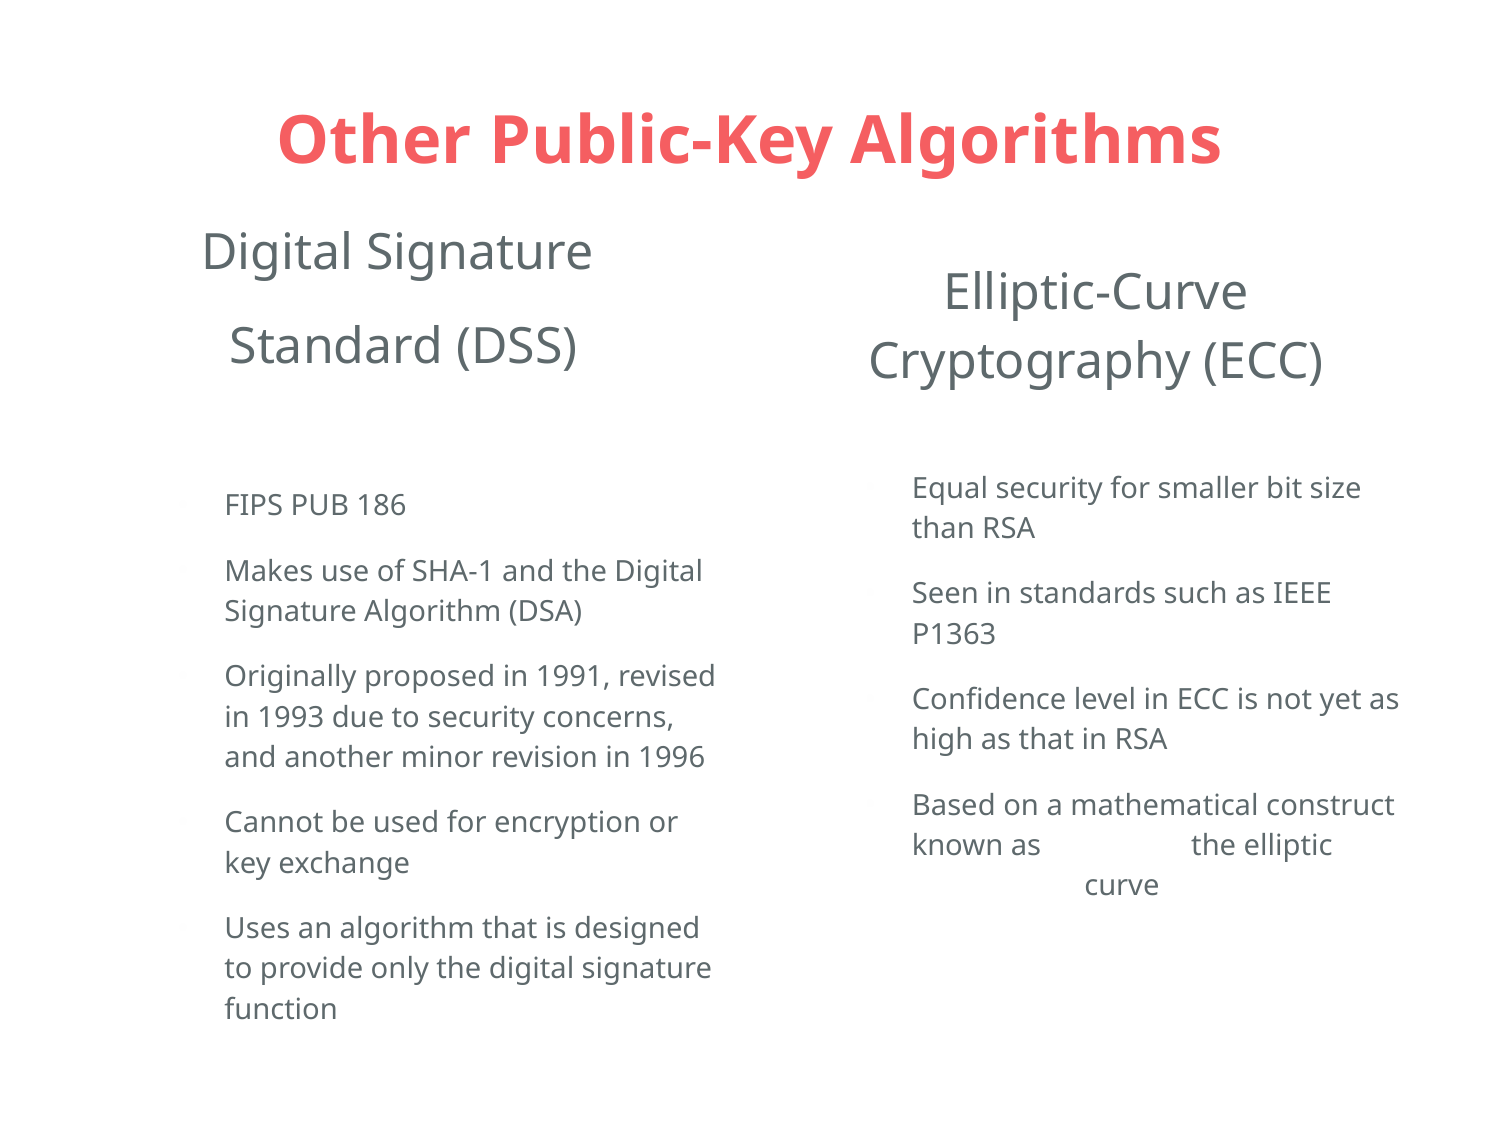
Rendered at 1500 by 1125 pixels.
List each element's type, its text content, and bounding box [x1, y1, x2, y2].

list Equal security for smaller bit size than RSA Seen in standards such as IEEE P1363 Confidence level in ECC is not yet as high as that in RSA Based on a mathematical construct known as the elliptic curve [774, 456, 1420, 1078]
list Elliptic-Curve Cryptography (ECC) [773, 243, 1419, 397]
list Digital Signature Standard (DSS) [41, 243, 767, 381]
title Other Public-Key Algorithms [0, 0, 1500, 185]
list FIPS PUB 186 Makes use of SHA-1 and the Digital Signature Algorithm (DSA) Originally proposed in 1991, revised in 1993 due to security concerns, and another minor revision in 1996 Cannot be used for encryption or key exchange Uses an algorithm that is designed to provide only the digital signature function [87, 397, 733, 1125]
